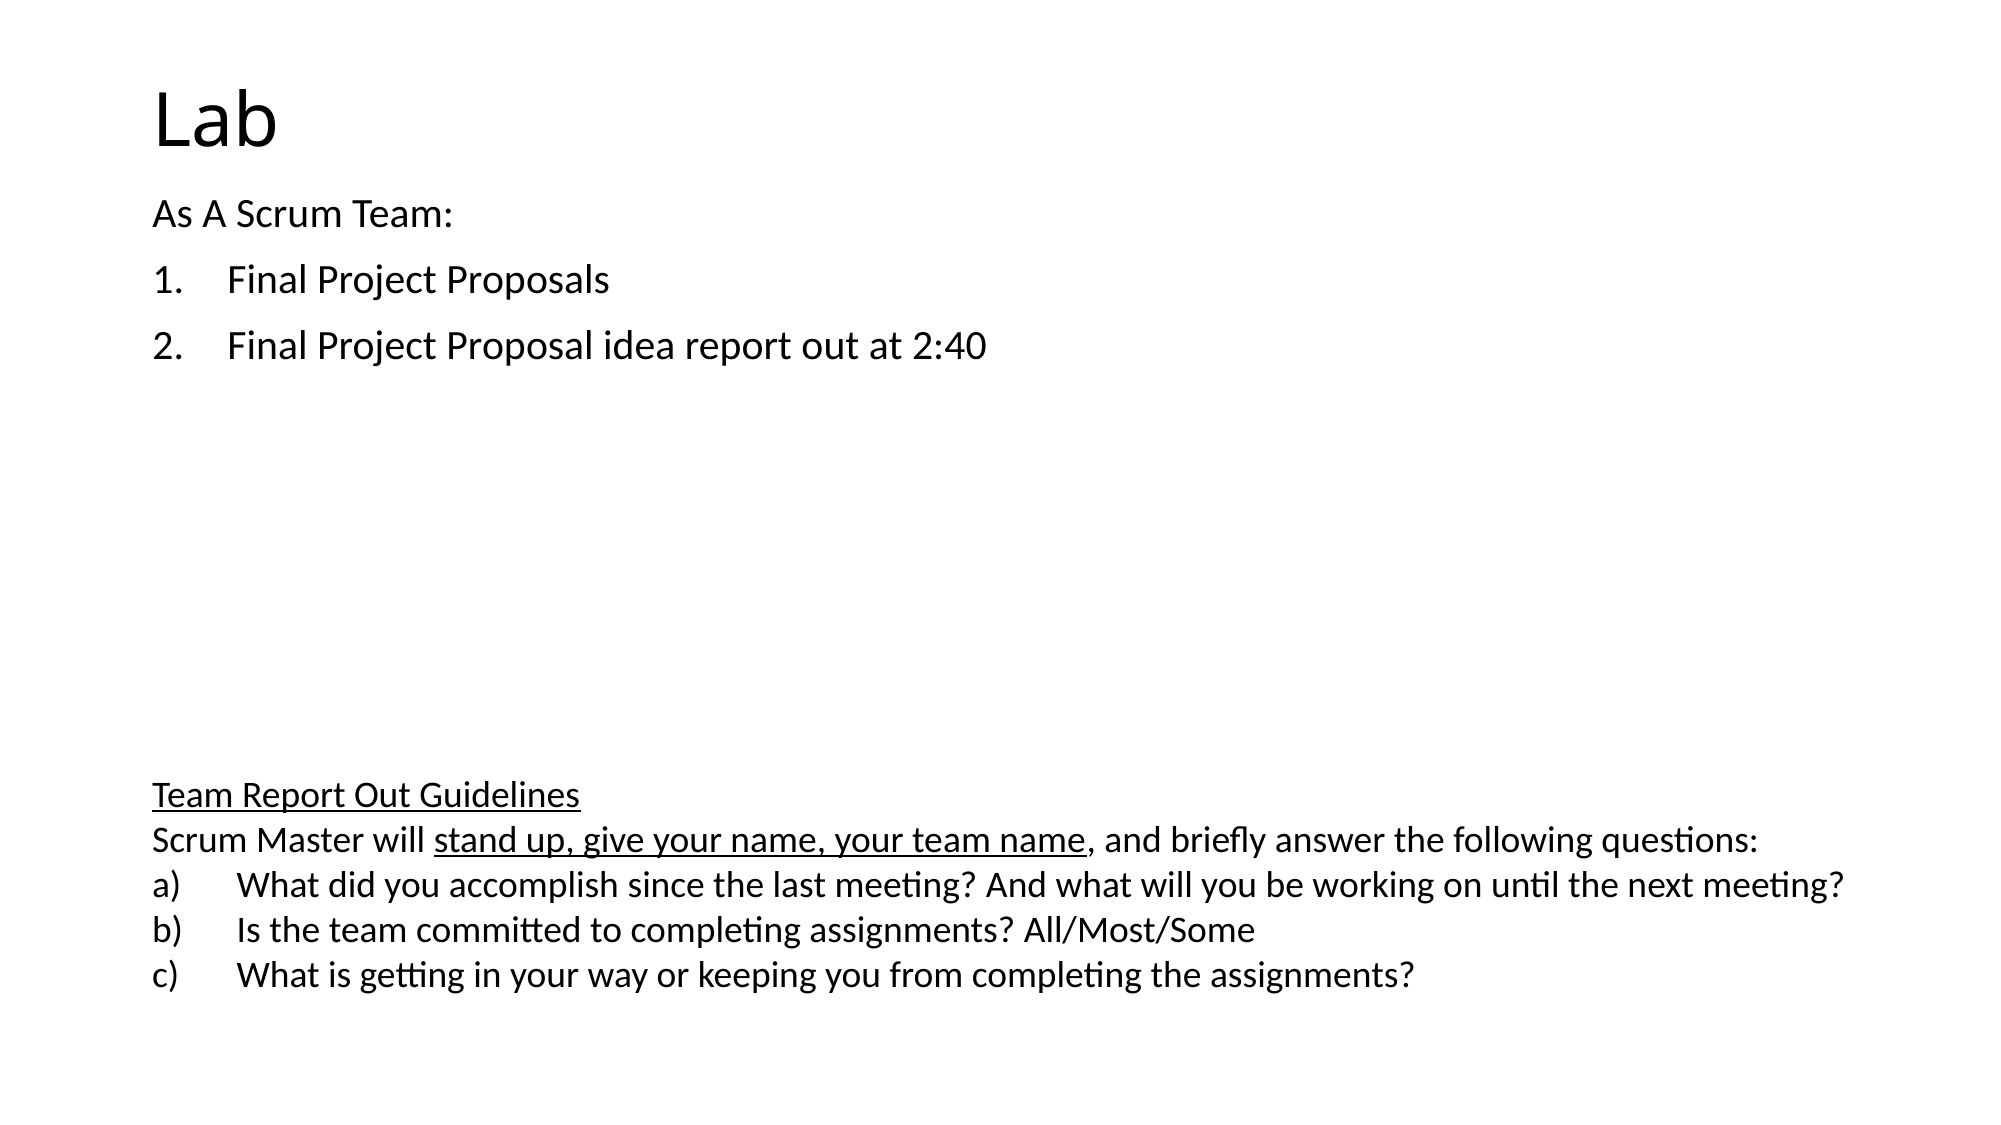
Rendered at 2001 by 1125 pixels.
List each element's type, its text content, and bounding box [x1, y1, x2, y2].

title Lab [137, 59, 1863, 184]
text_box Team Report Out Guidelines Scrum Master will stand up, give your name, your team name, and briefly answer the following questions: What did you accomplish since the last meeting? And what will you be working on until the next meeting? Is the team committed to completing assignments? All/Most/Some What is getting in your way or keeping you from completing the assignments? [137, 762, 1863, 1003]
list As A Scrum Team: Final Project Proposals Final Project Proposal idea report out at 2:40 [137, 184, 1896, 694]
